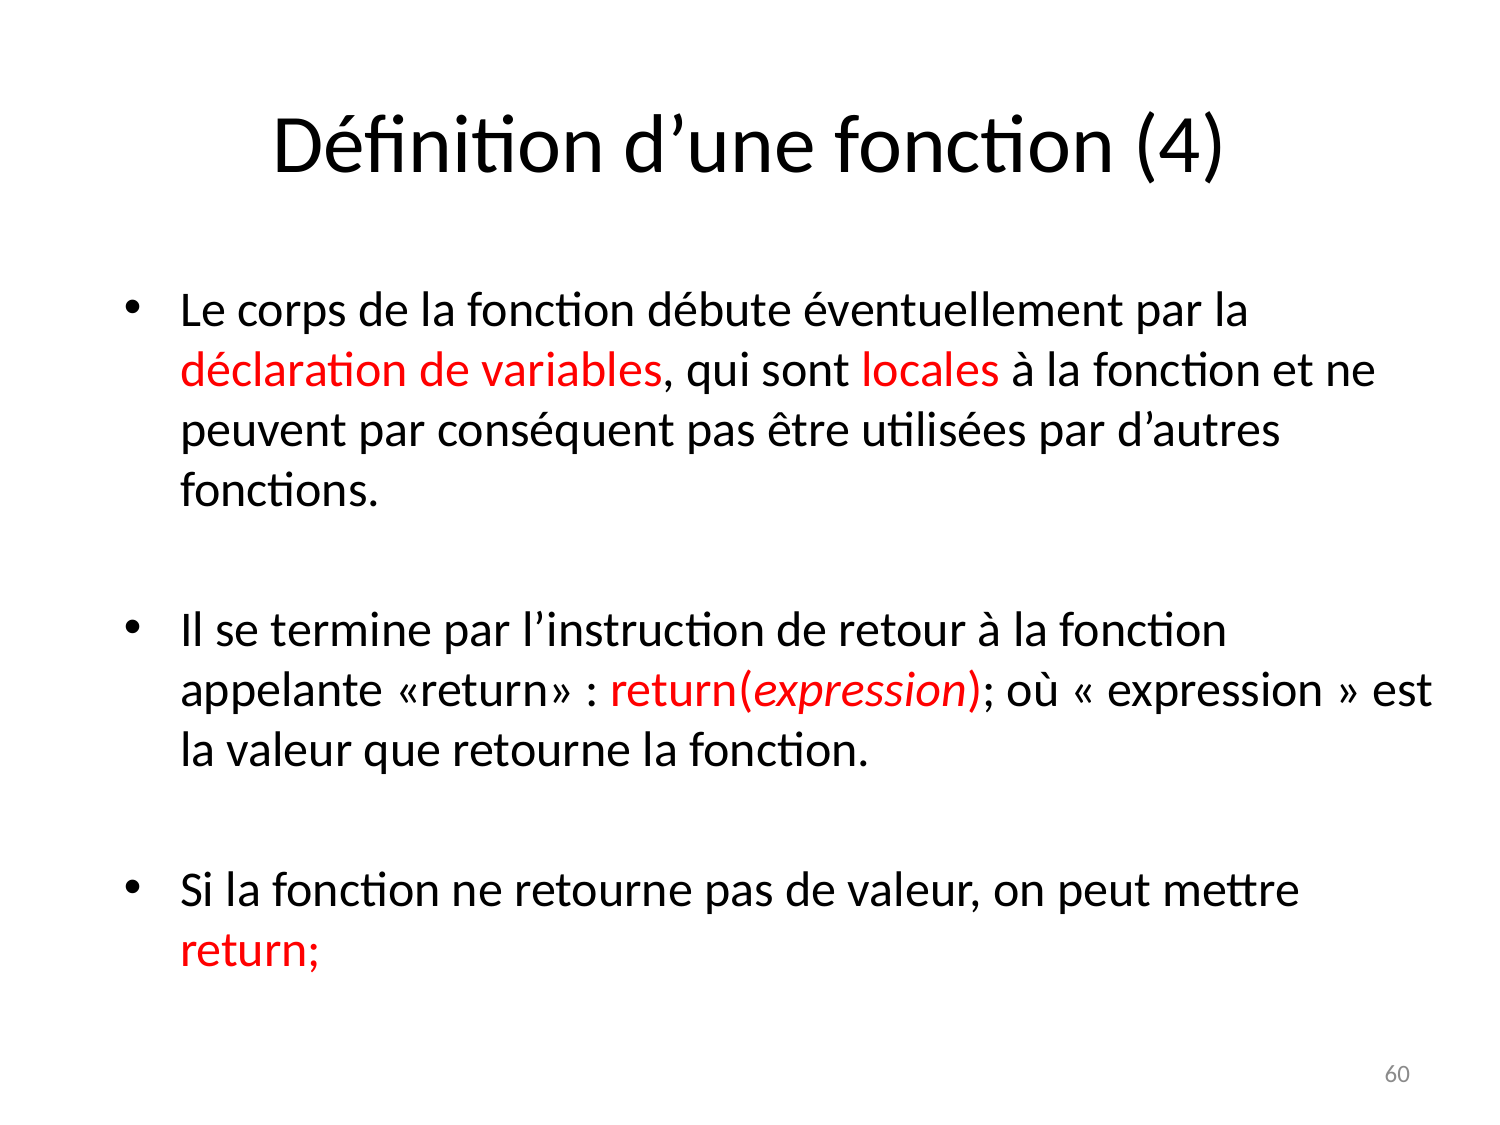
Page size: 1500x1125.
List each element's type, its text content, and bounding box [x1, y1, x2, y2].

list Le corps de la fonction débute éventuellement par la déclaration de variables, qui sont locales à la fonction et ne peuvent par conséquent pas être utilisées par d’autres fonctions. Il se termine par l’instruction de retour à la fonction appelante «return» : return(expression); où « expression » est la valeur que retourne la fonction. Si la fonction ne retourne pas de valeur, on peut mettre return; [108, 268, 1459, 1012]
title Définition d’une fonction (4) [74, 44, 1426, 233]
slide_number 60 [1074, 1042, 1425, 1103]
